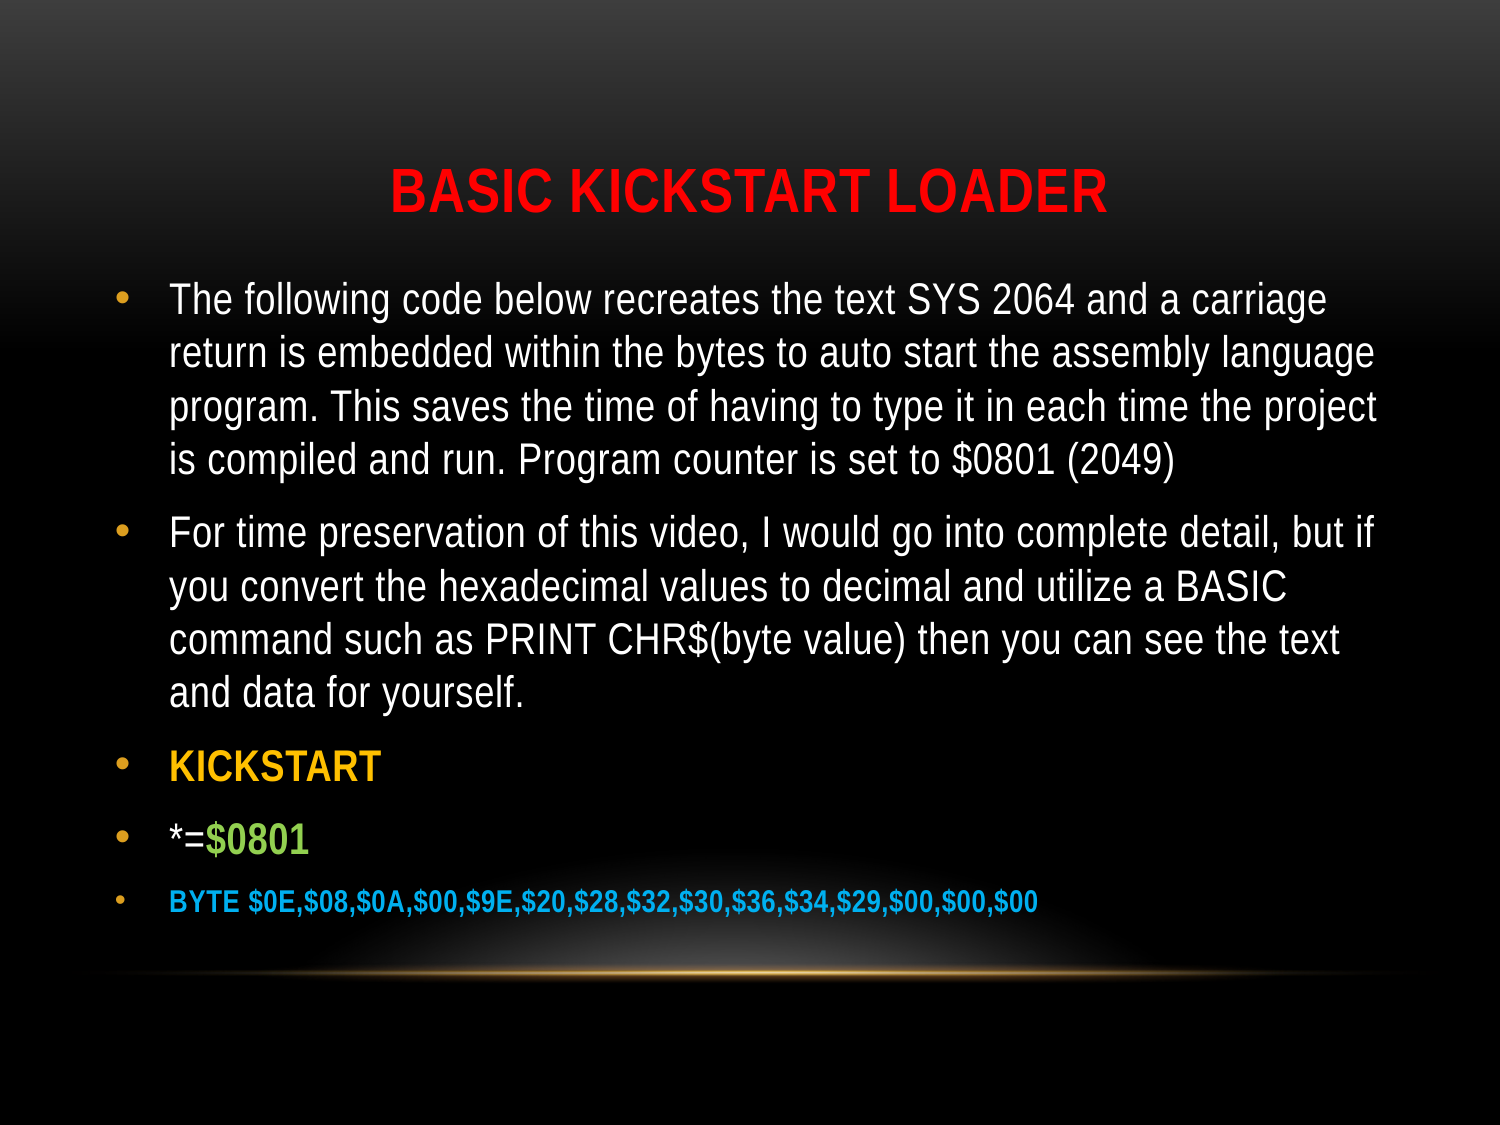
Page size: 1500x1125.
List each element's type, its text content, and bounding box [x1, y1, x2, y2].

picture [0, 0, 1500, 1125]
list The following code below recreates the text SYS 2064 and a carriage return is embedded within the bytes to auto start the assembly language program. This saves the time of having to type it in each time the project is compiled and run. Program counter is set to $0801 (2049) For time preservation of this video, I would go into complete detail, but if you convert the hexadecimal values to decimal and utilize a BASIC command such as PRINT CHR$(byte value) then you can see the text and data for yourself. KICKSTART *=$0801 BYTE $0E,$08,$0A,$00,$9E,$20,$28,$32,$30,$36,$34,$29,$00,$00,$00 [99, 262, 1400, 938]
title Basic kickstart loader [99, 45, 1400, 233]
